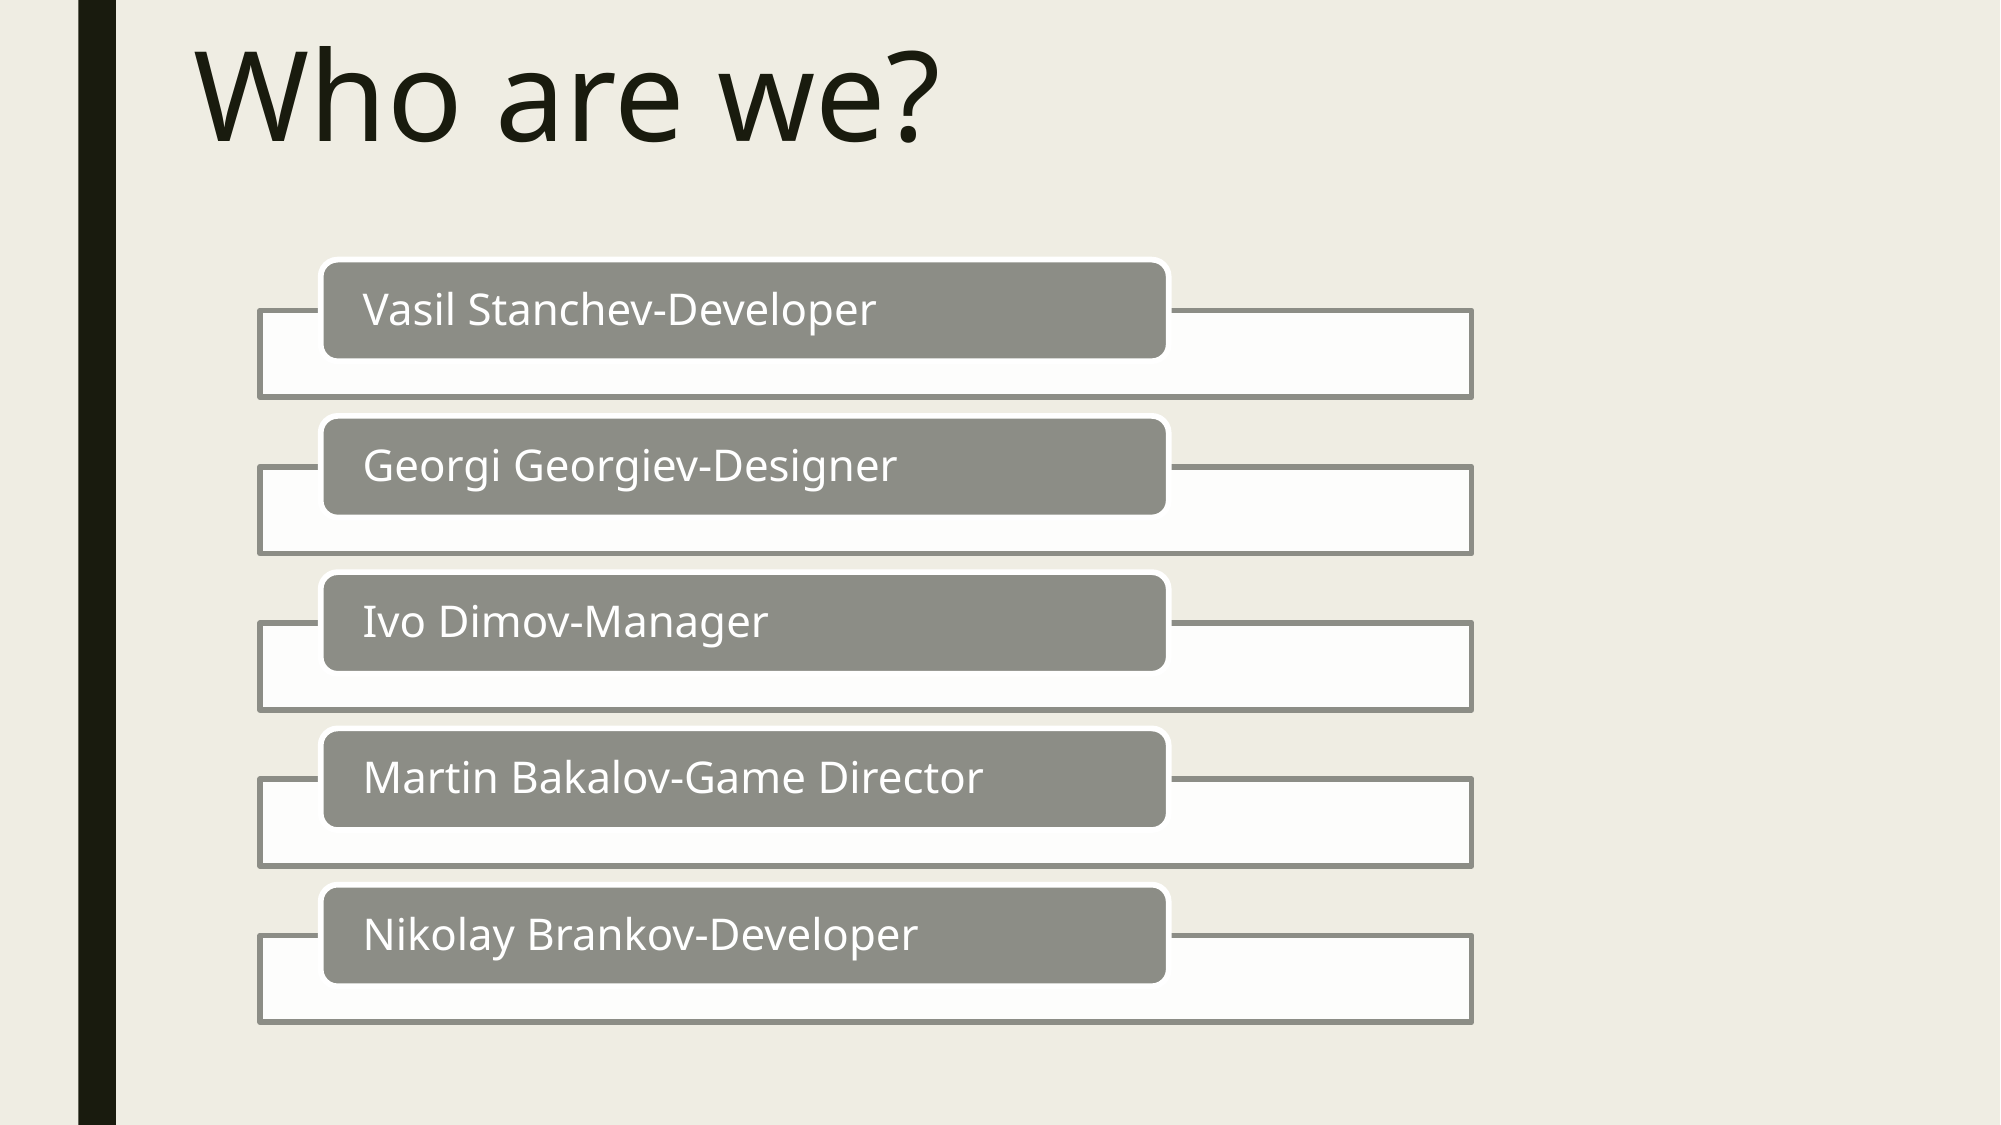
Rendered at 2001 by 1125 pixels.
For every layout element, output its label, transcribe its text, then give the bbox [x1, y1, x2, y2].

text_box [260, 241, 1472, 1041]
title Who are we? [178, 27, 1754, 272]
